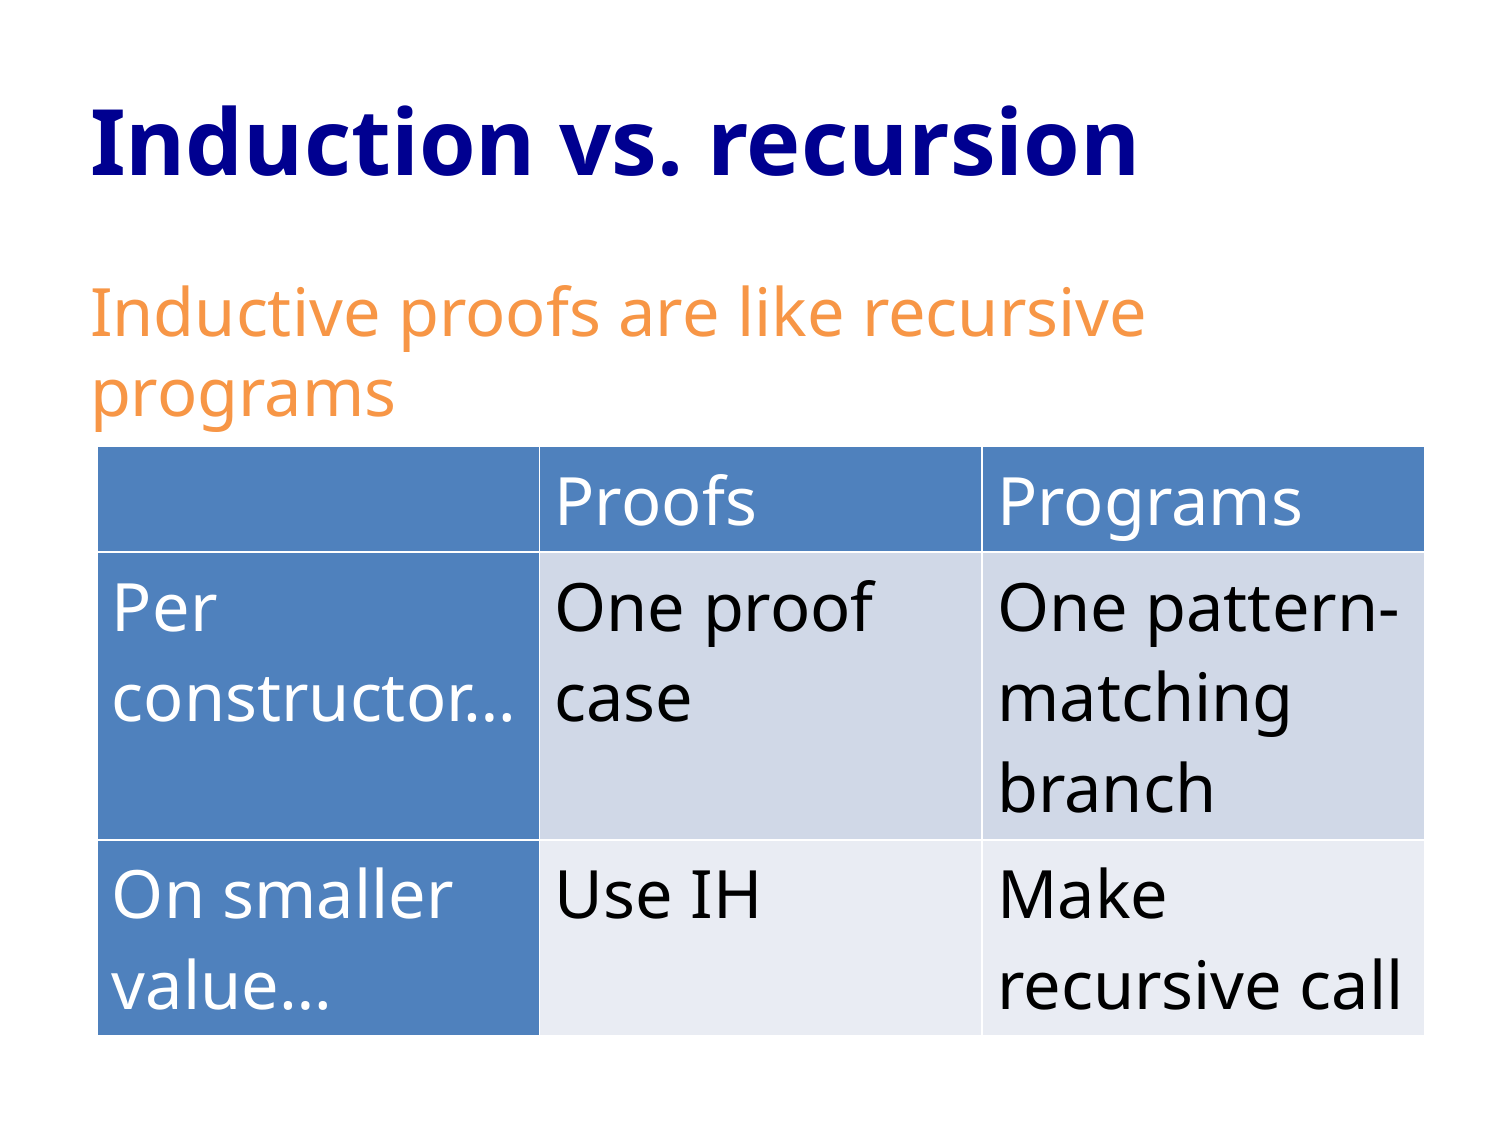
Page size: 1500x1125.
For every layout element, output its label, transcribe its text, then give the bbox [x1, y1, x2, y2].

table_cell One pattern-matching branch [983, 553, 1424, 839]
table_cell On smaller value… [98, 841, 539, 1035]
title Induction vs. recursion [75, 45, 1425, 233]
table_cell Use IH [540, 841, 981, 1035]
table_cell One proof case [540, 553, 981, 839]
table_header [98, 447, 539, 551]
list Inductive proofs are like recursive programs [75, 262, 1425, 1005]
table_cell Make recursive call [983, 841, 1424, 1035]
table_cell Per constructor… [98, 553, 539, 839]
table_header Proofs [540, 447, 981, 551]
table_header Programs [983, 447, 1424, 551]
